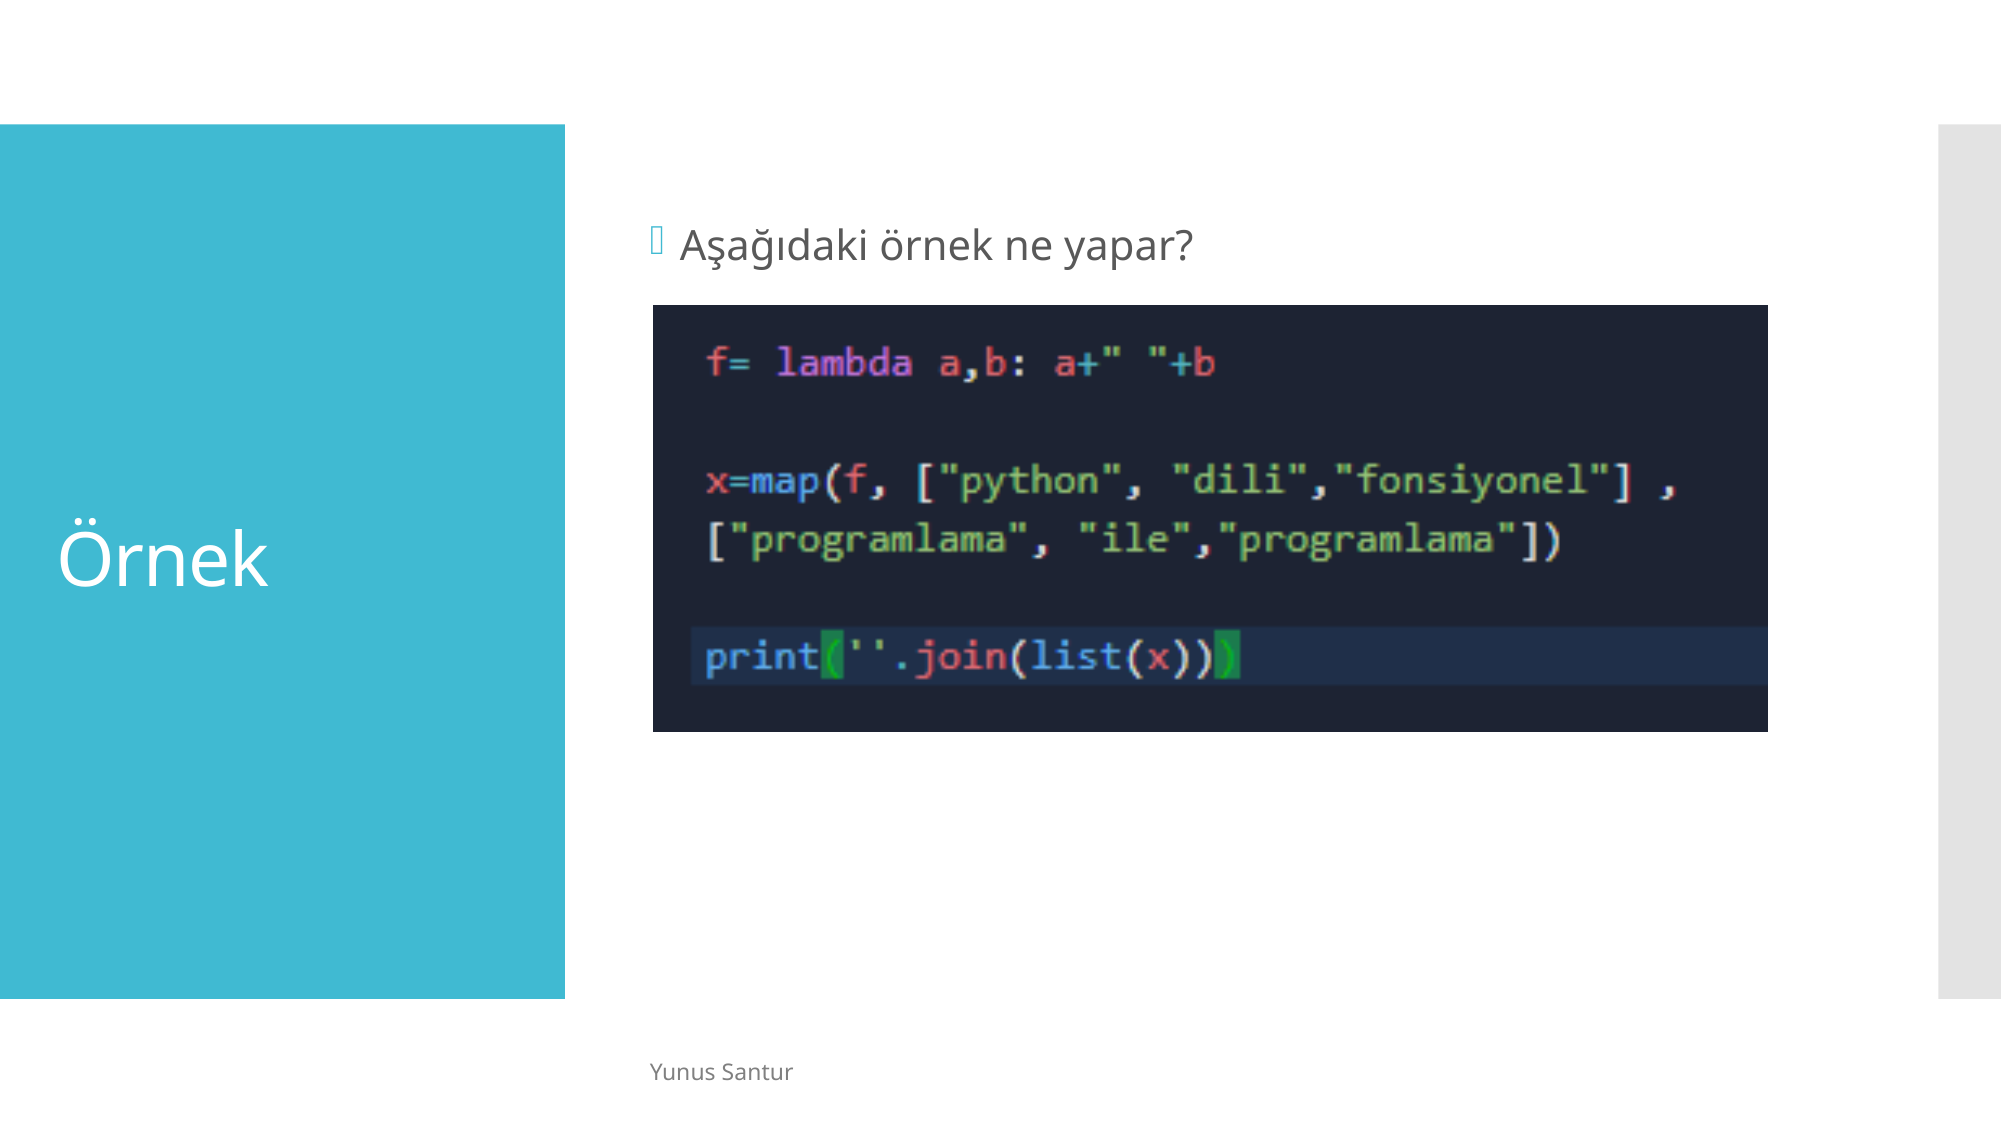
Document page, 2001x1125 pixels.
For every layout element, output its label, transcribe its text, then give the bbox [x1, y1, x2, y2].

picture [653, 305, 1768, 732]
footer Yunus Santur [634, 1042, 1605, 1103]
title Örnek [41, 184, 525, 940]
list Aşağıdaki örnek ne yapar? [634, 141, 1835, 982]
